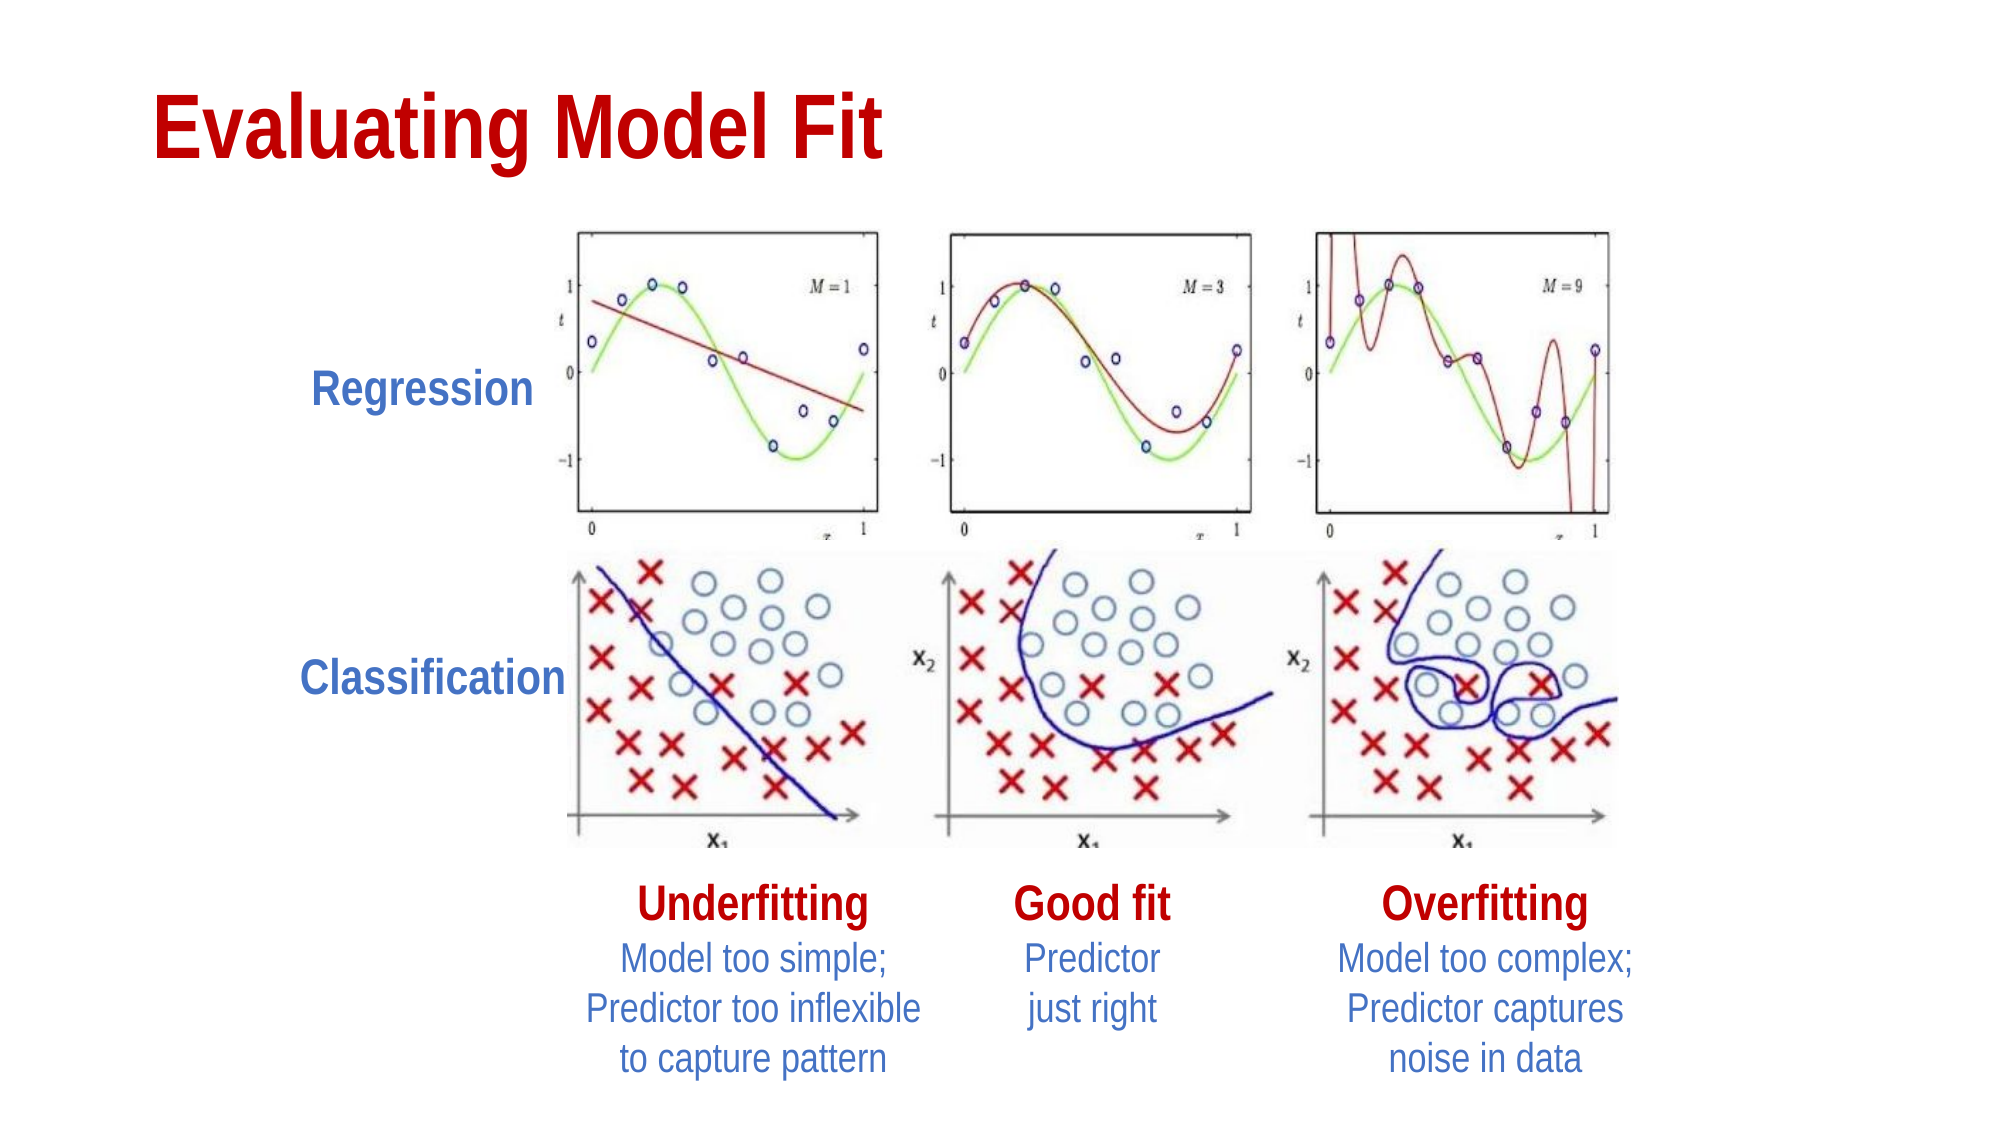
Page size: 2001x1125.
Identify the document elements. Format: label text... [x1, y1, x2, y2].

text_box Good fit Predictor just right [984, 863, 1201, 1039]
picture [554, 228, 1619, 848]
text_box Overfitting Model too complex; Predictor captures noise in data [1316, 863, 1655, 1089]
text_box Underfitting Model too simple; Predictor too inflexible to capture pattern [554, 863, 953, 1089]
text_box Regression [296, 348, 554, 423]
title Evaluating Model Fit [137, 59, 1863, 198]
text_box Classification [279, 637, 567, 712]
